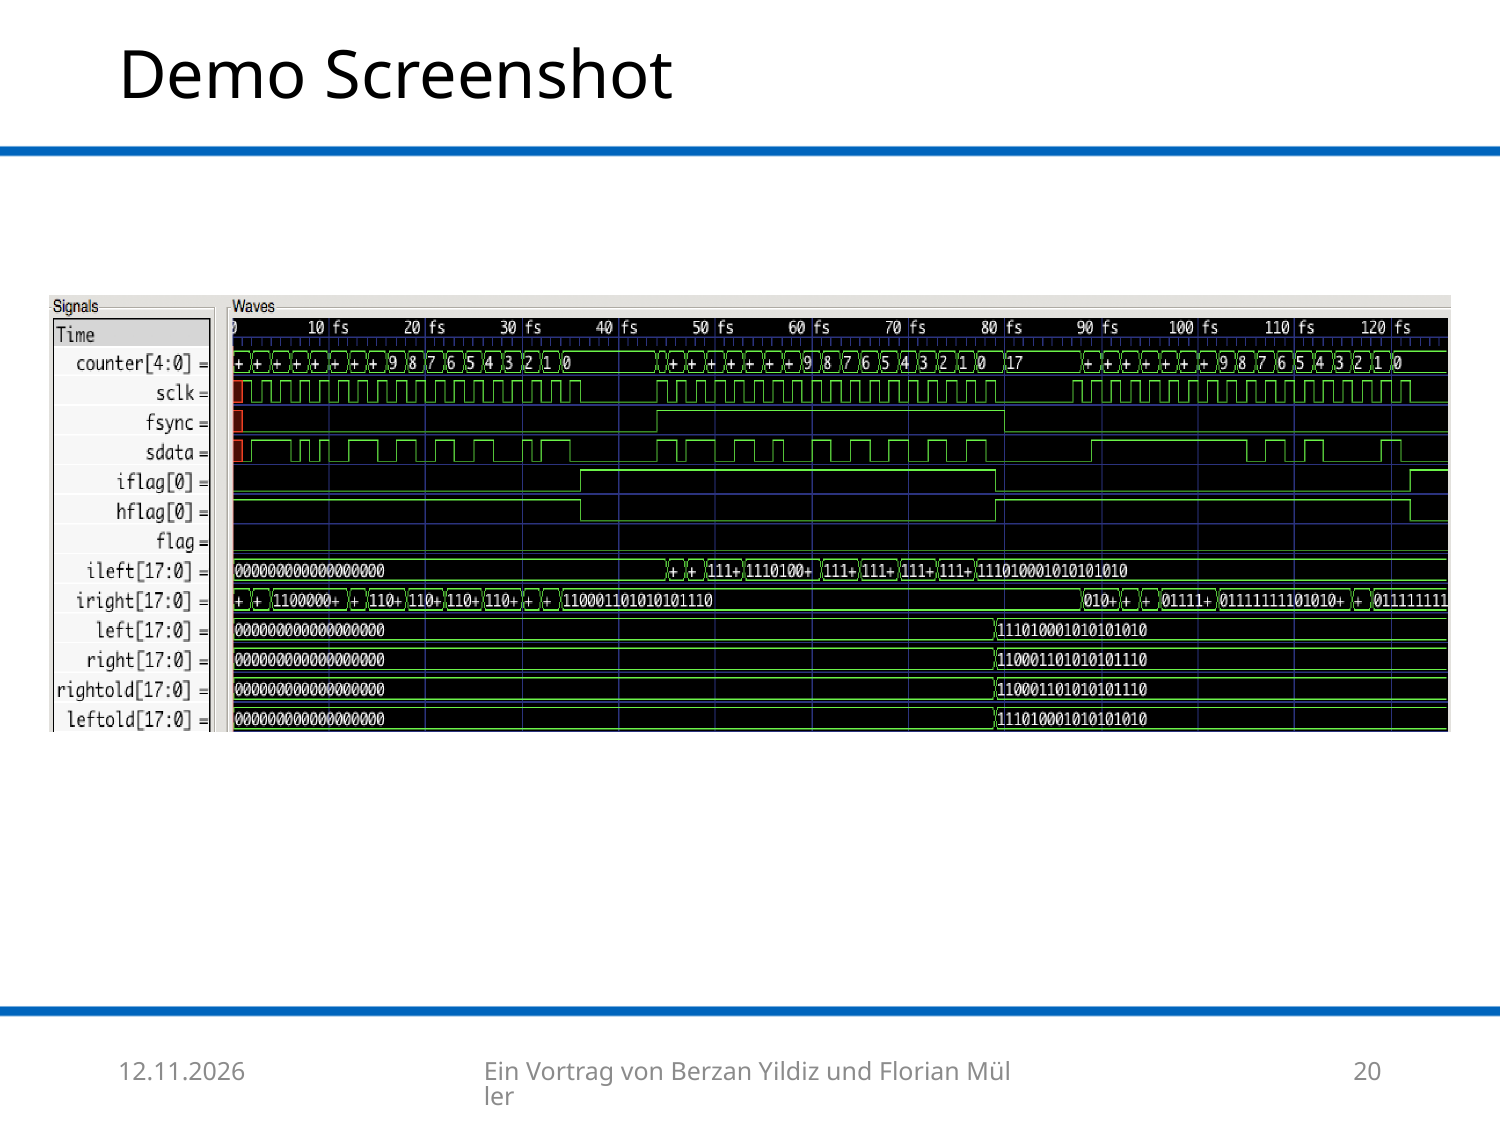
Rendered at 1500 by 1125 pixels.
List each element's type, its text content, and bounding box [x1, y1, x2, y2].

footer Ein Vortrag von Berzan Yildiz und Florian Müller [468, 1042, 1032, 1103]
picture [0, 0, 1500, 1124]
slide_number 20 [1059, 1042, 1397, 1103]
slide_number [103, 1042, 441, 1103]
title Demo Screenshot [103, 14, 1397, 141]
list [49, 295, 1451, 733]
